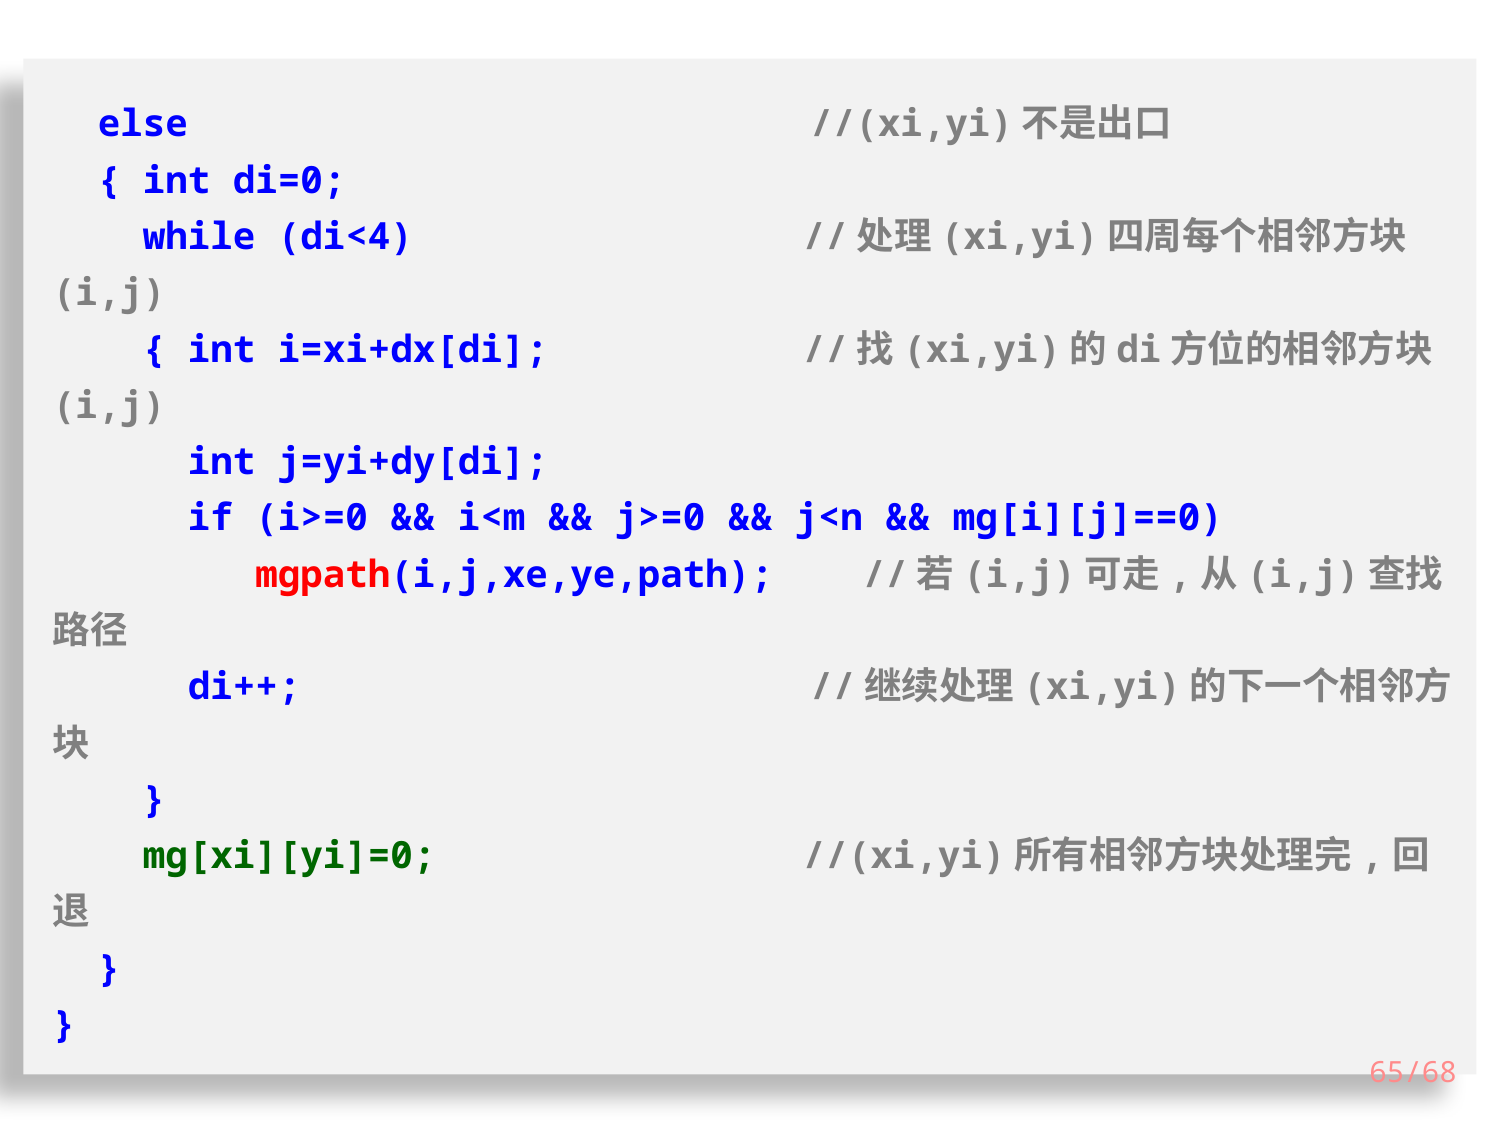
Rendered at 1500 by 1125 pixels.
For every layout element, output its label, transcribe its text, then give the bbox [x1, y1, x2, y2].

slide_number 65/68 [1324, 1042, 1472, 1103]
text_box else //(xi,yi)不是出口 { int di=0; while (di<4) //处理(xi,yi)四周每个相邻方块(i,j) { int i=xi+dx[di]; //找(xi,yi)的di方位的相邻方块(i,j) int j=yi+dy[di]; if (i>=0 && i<m && j>=0 && j<n && mg[i][j]==0) mgpath(i,j,xe,ye,path); //若(i,j)可走,从(i,j)查找路径 di++; //继续处理(xi,yi)的下一个相邻方块 } mg[xi][yi]=0; //(xi,yi)所有相邻方块处理完,回退 } } [23, 58, 1477, 1075]
